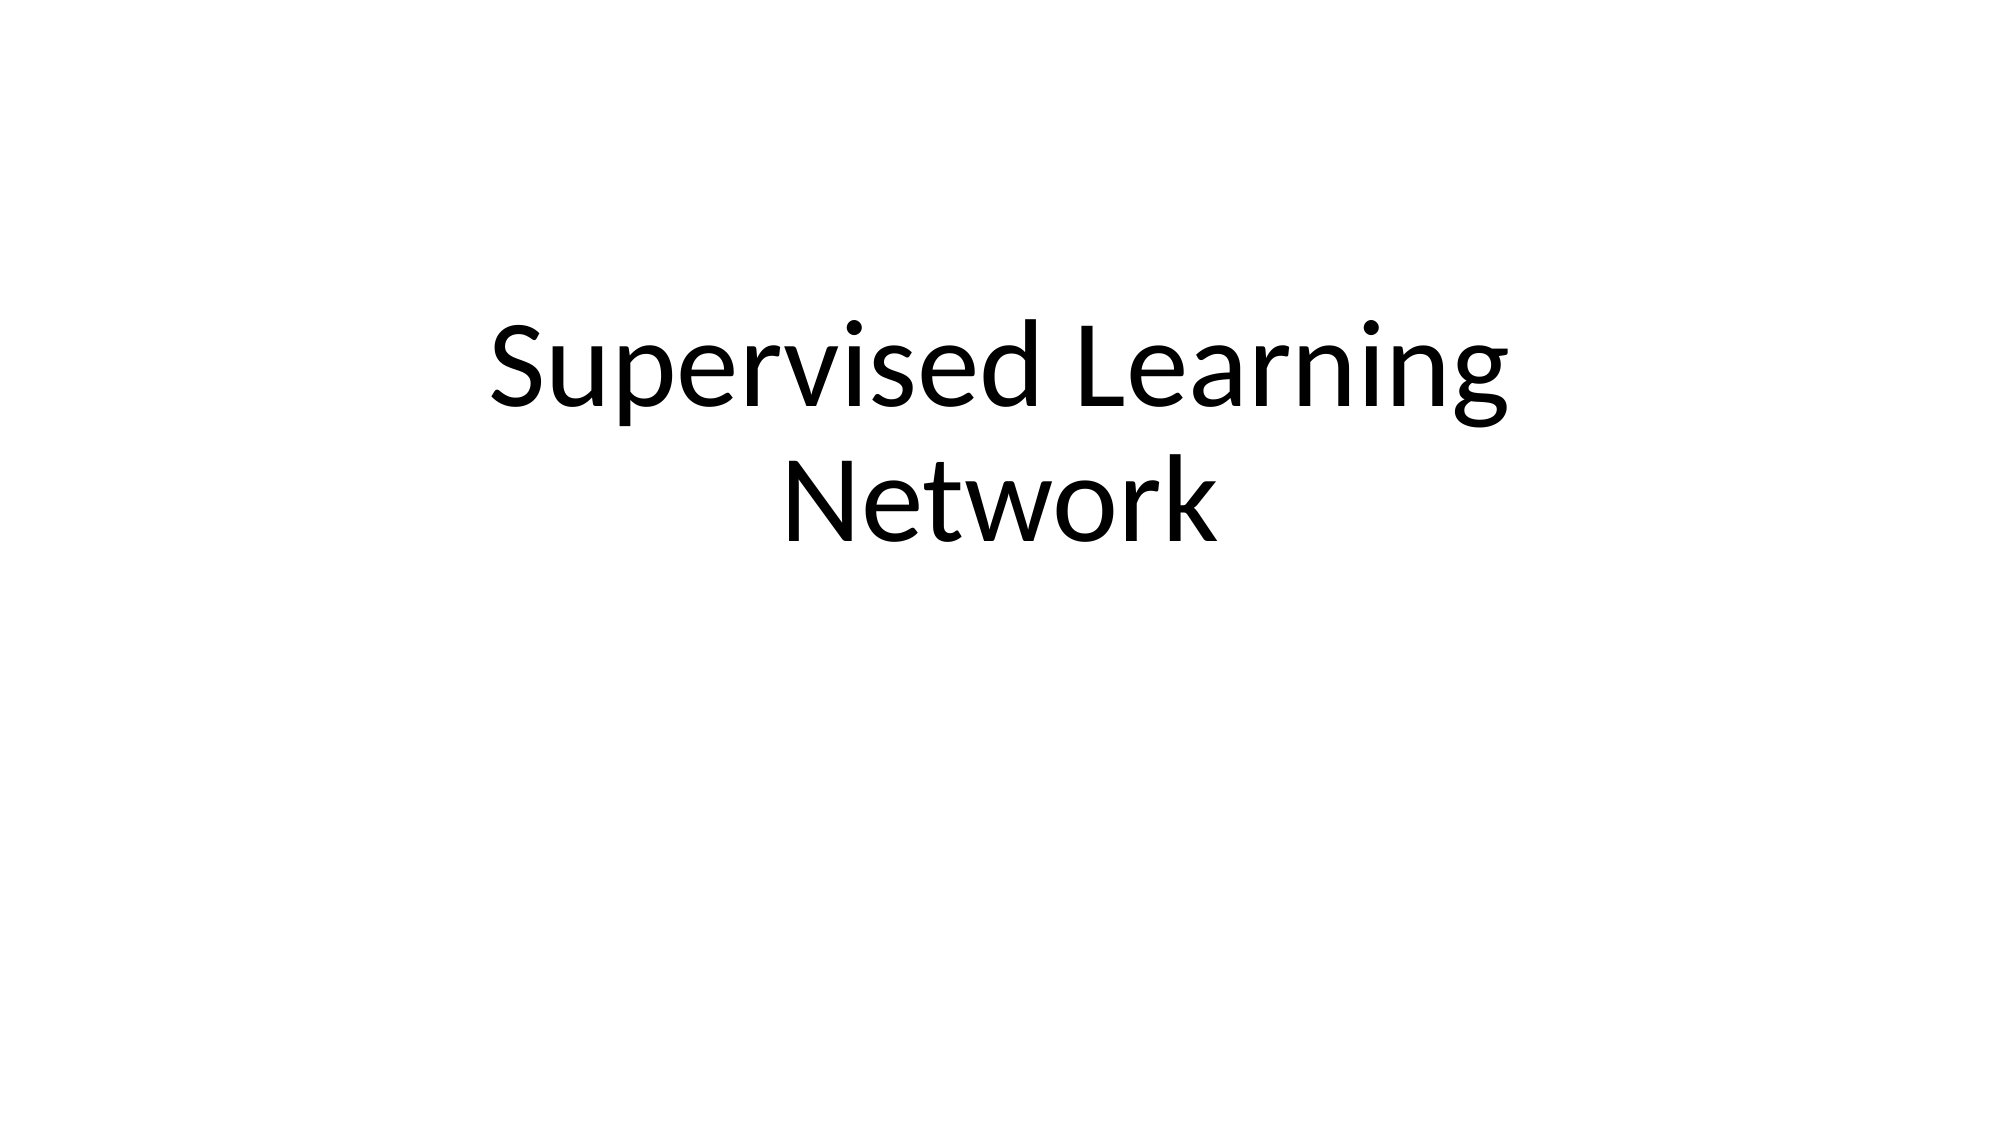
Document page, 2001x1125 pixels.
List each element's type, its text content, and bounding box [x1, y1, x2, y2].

title Supervised Learning Network [249, 184, 1750, 576]
